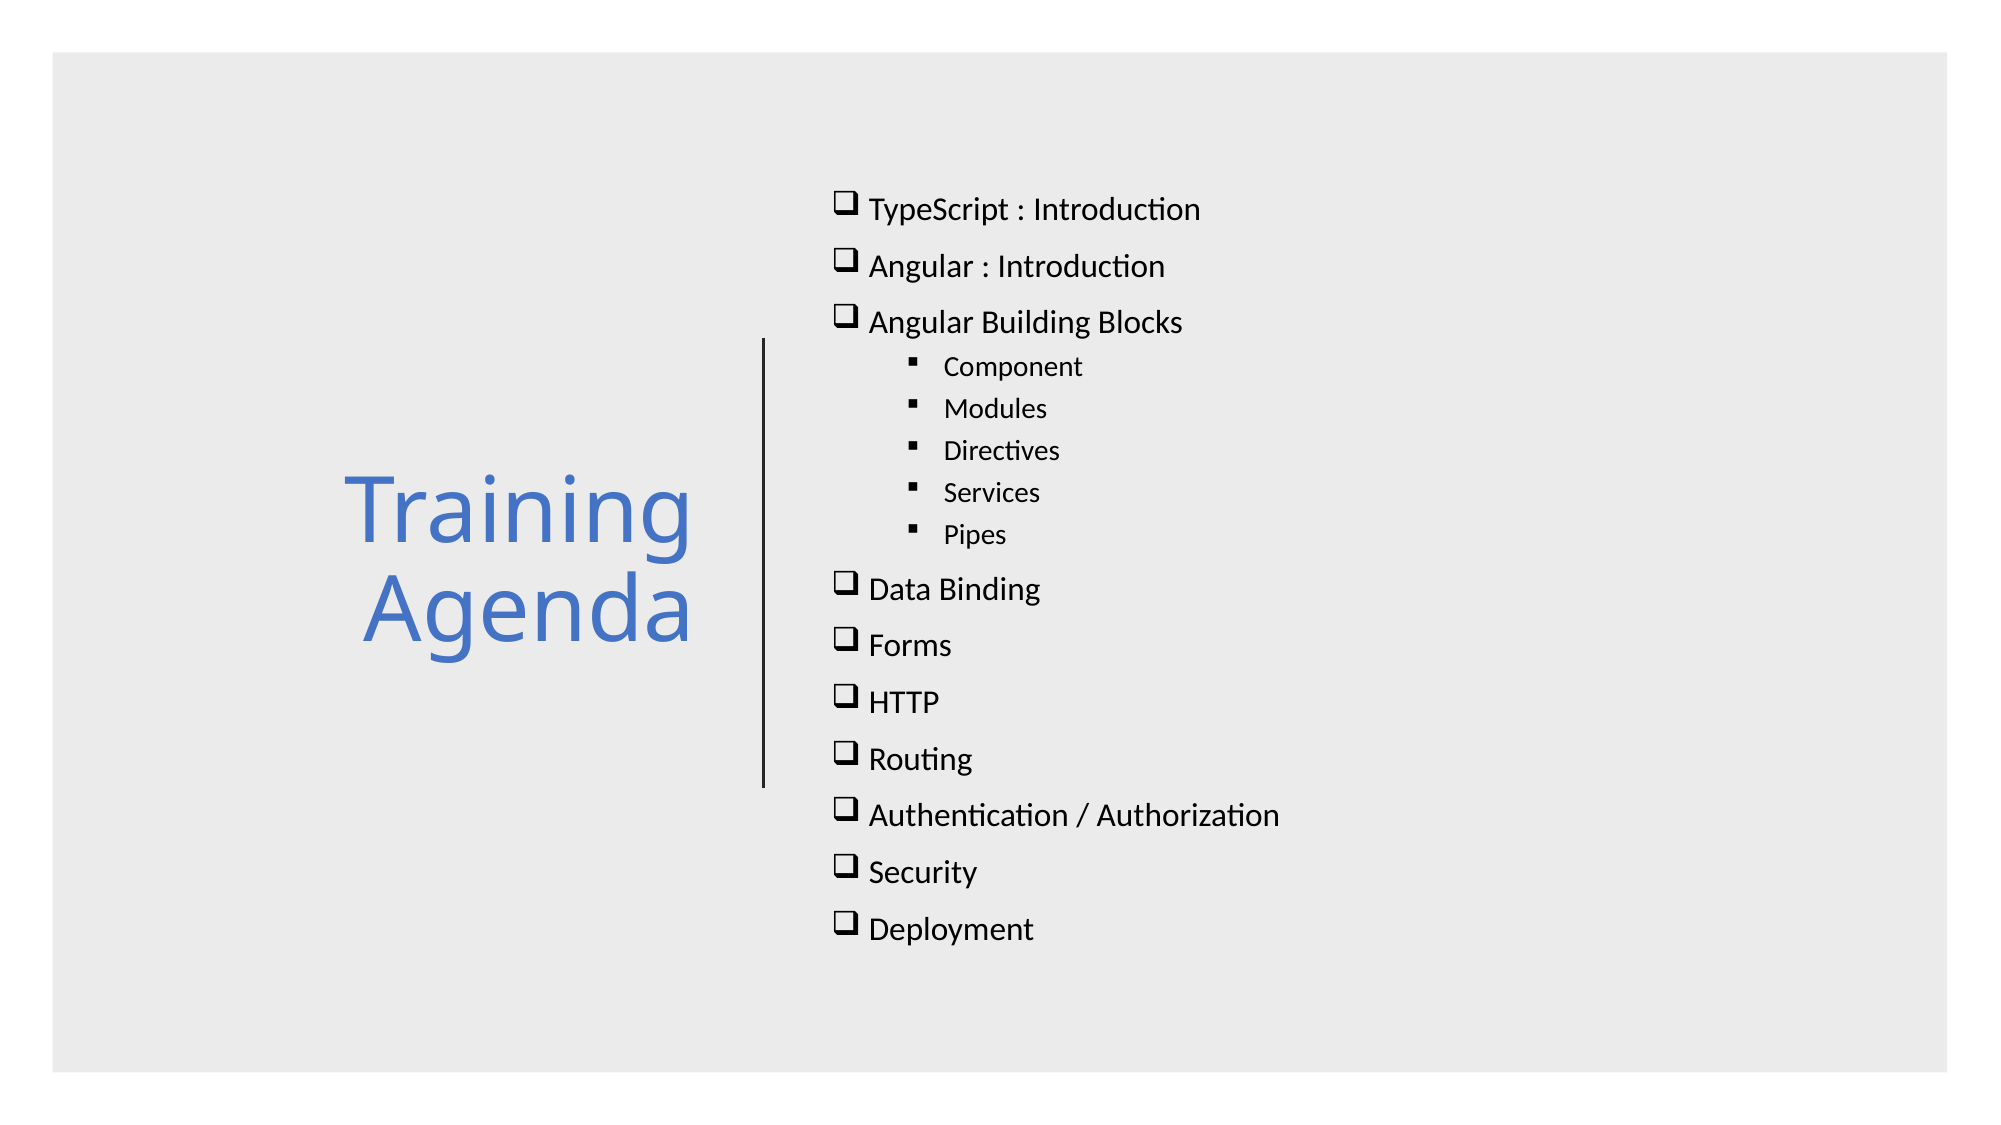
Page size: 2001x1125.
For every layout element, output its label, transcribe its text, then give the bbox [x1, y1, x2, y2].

list TypeScript : Introduction Angular : Introduction Angular Building Blocks Component Modules Directives Services Pipes Data Binding Forms HTTP Routing Authentication / Authorization Security Deployment [816, 66, 1863, 1073]
text_box [52, 51, 1948, 1073]
title Training Agenda [137, 158, 711, 967]
